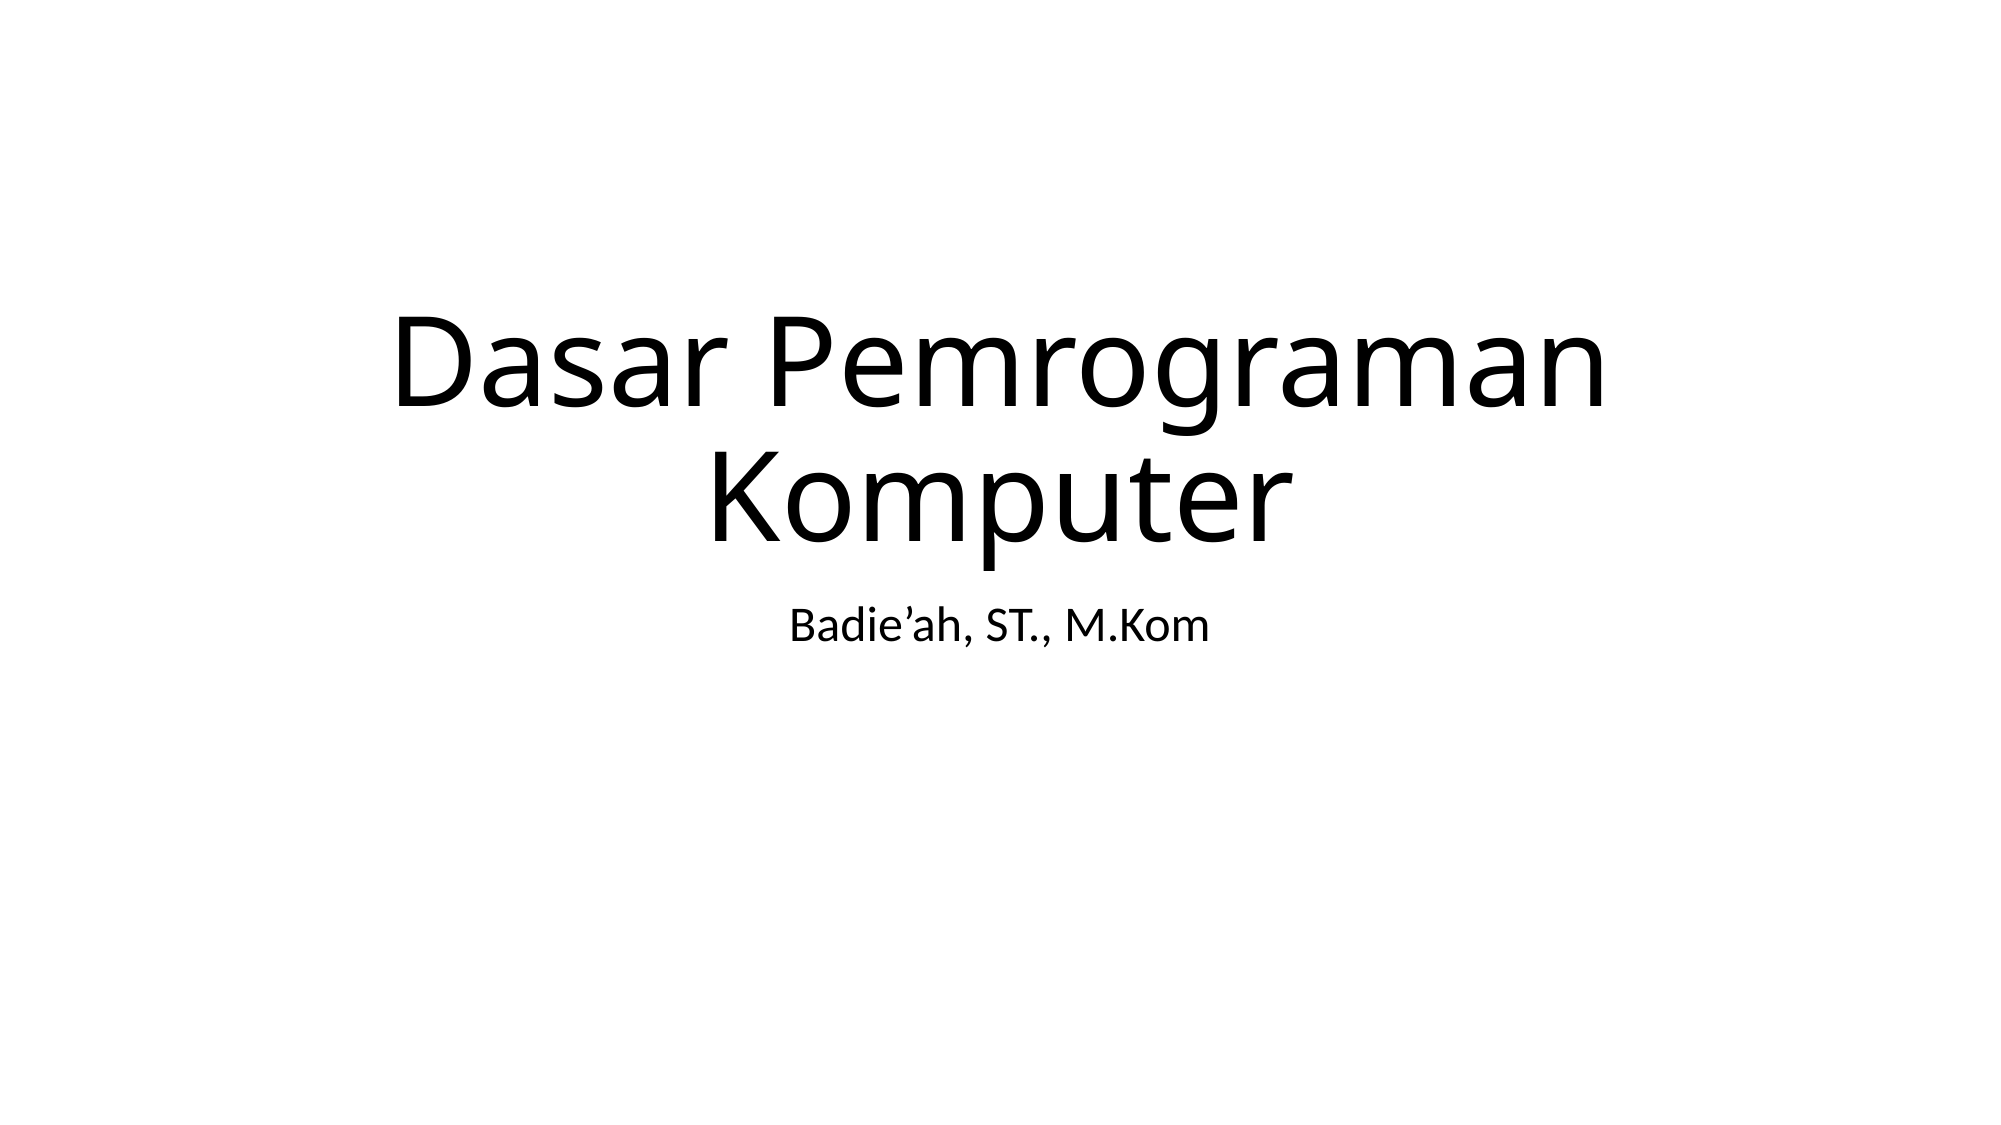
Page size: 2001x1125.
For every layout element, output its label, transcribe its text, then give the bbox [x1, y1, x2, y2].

subtitle Badie’ah, ST., M.Kom [249, 590, 1750, 863]
title Dasar Pemrograman Komputer [249, 184, 1750, 576]
